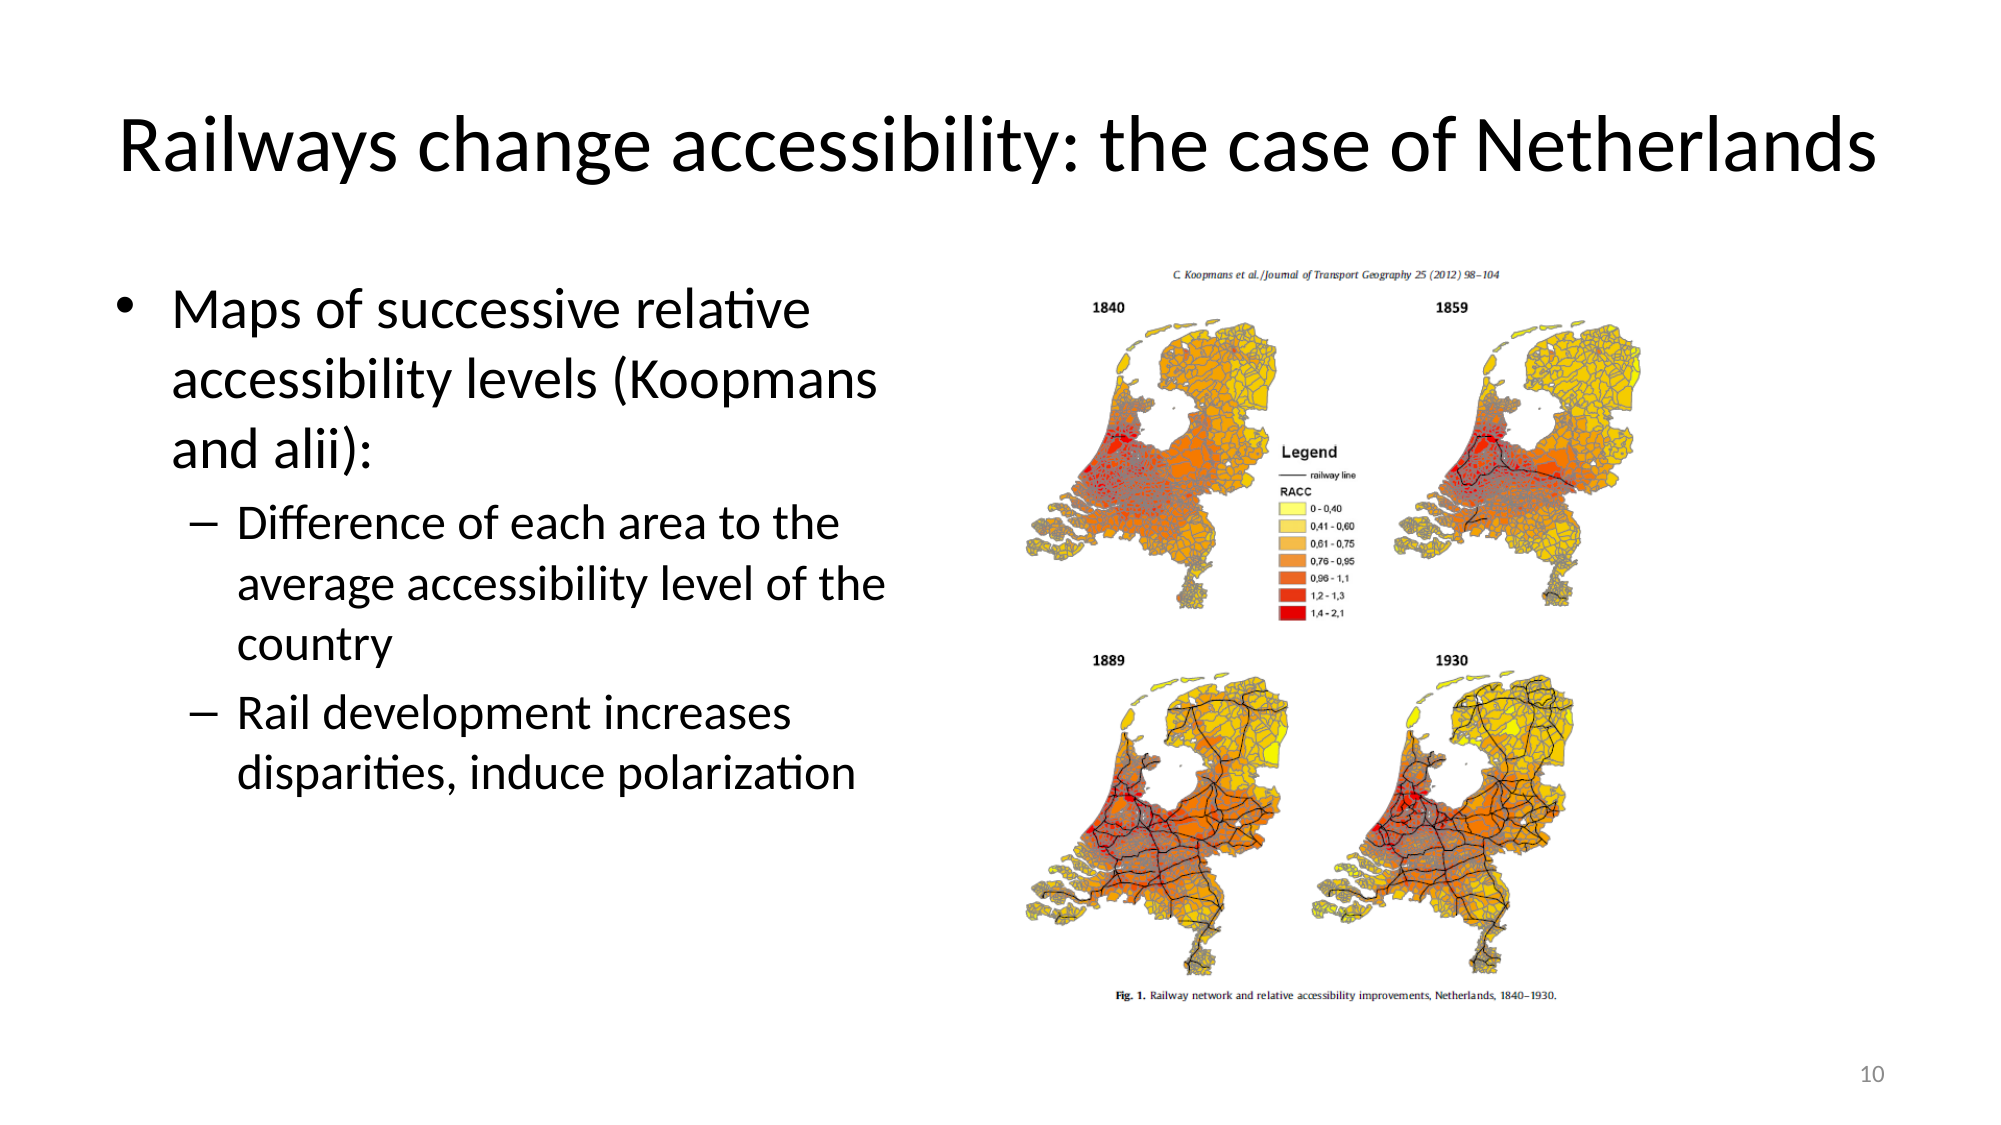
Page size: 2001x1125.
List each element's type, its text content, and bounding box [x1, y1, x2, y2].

slide_number 10 [1433, 1042, 1900, 1103]
list Maps of successive relative accessibility levels (Koopmans and alii): Difference of each area to the average accessibility level of the country Rail development increases disparities, induce polarization [99, 262, 984, 1005]
picture [976, 266, 1722, 1020]
title Railways change accessibility: the case of Netherlands [99, 45, 1900, 233]
